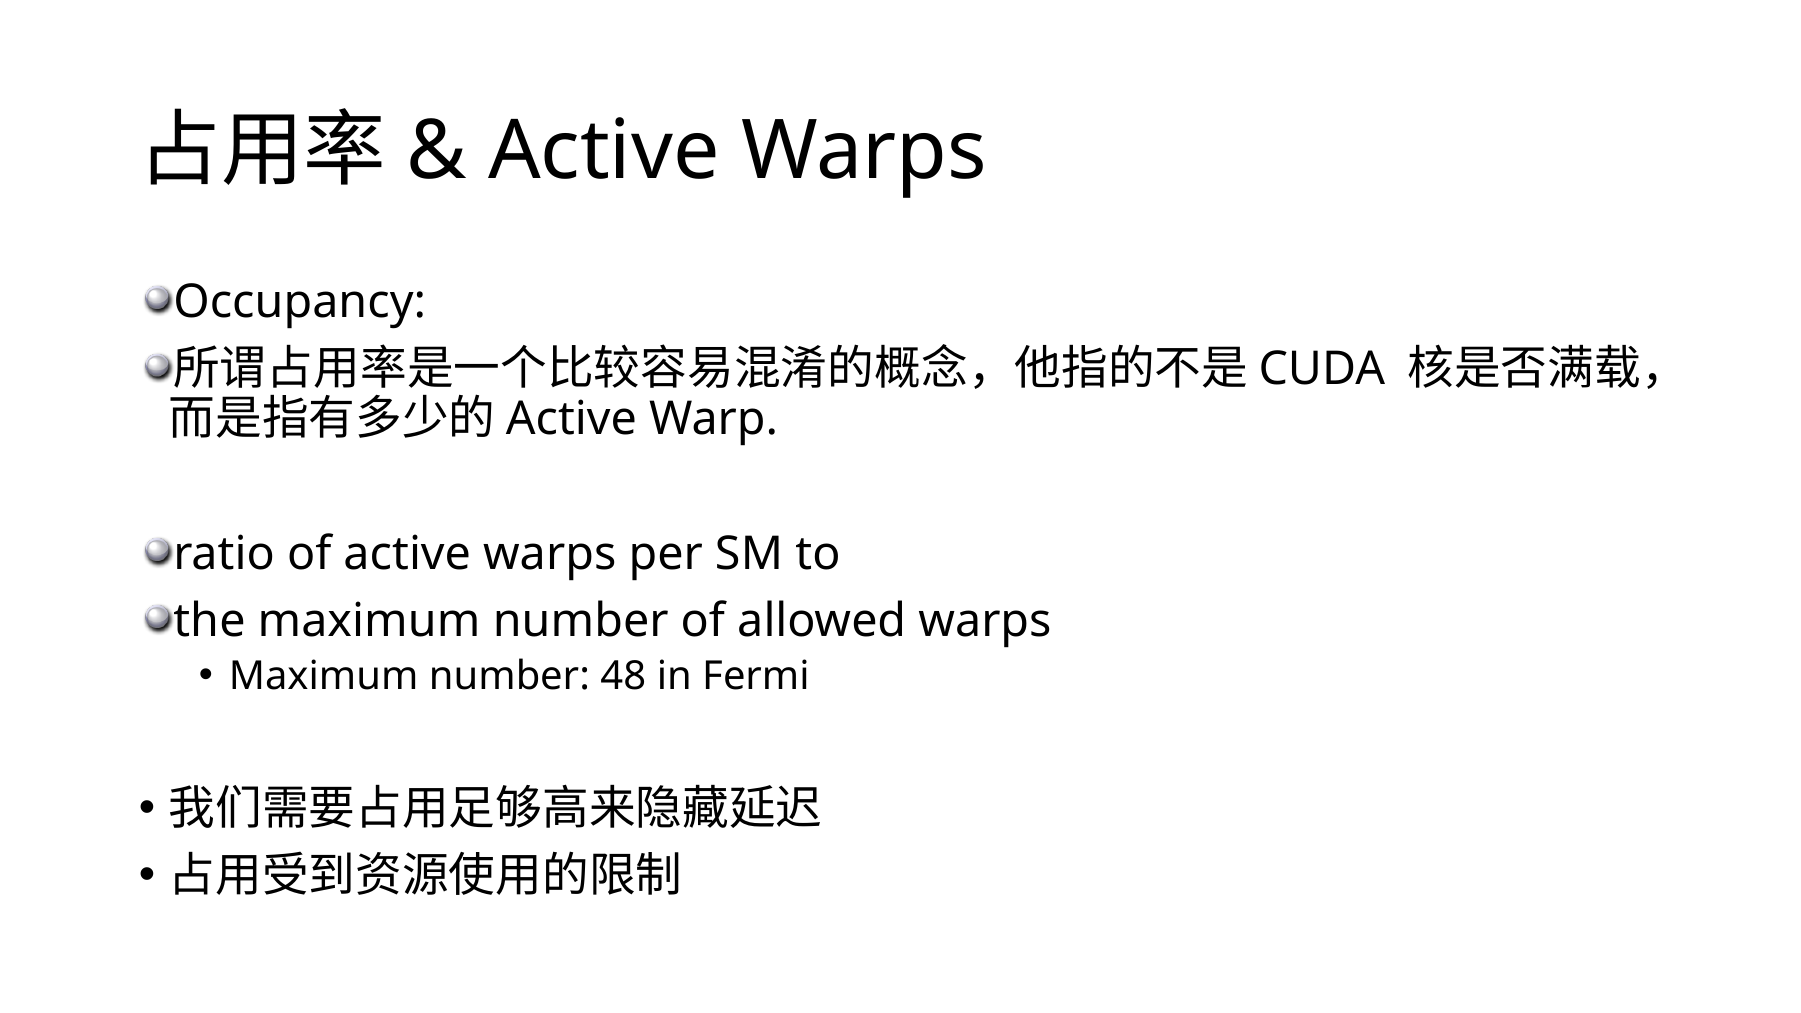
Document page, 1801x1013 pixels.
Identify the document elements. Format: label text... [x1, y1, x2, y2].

picture [138, 532, 178, 570]
picture [138, 280, 178, 318]
list Occupancy: 所谓占用率是一个比较容易混淆的概念，他指的不是CUDA 核是否满载，而是指有多少的Active Warp. ratio of active warps per SM to the maximum number of allowed warps Maximum number: 48 in Fermi 我们需要占用足够高来隐藏延迟 占用受到资源使用的限制 [123, 269, 1677, 912]
title 占用率& Active Warps [123, 53, 1677, 250]
picture [138, 348, 178, 385]
picture [138, 599, 178, 637]
